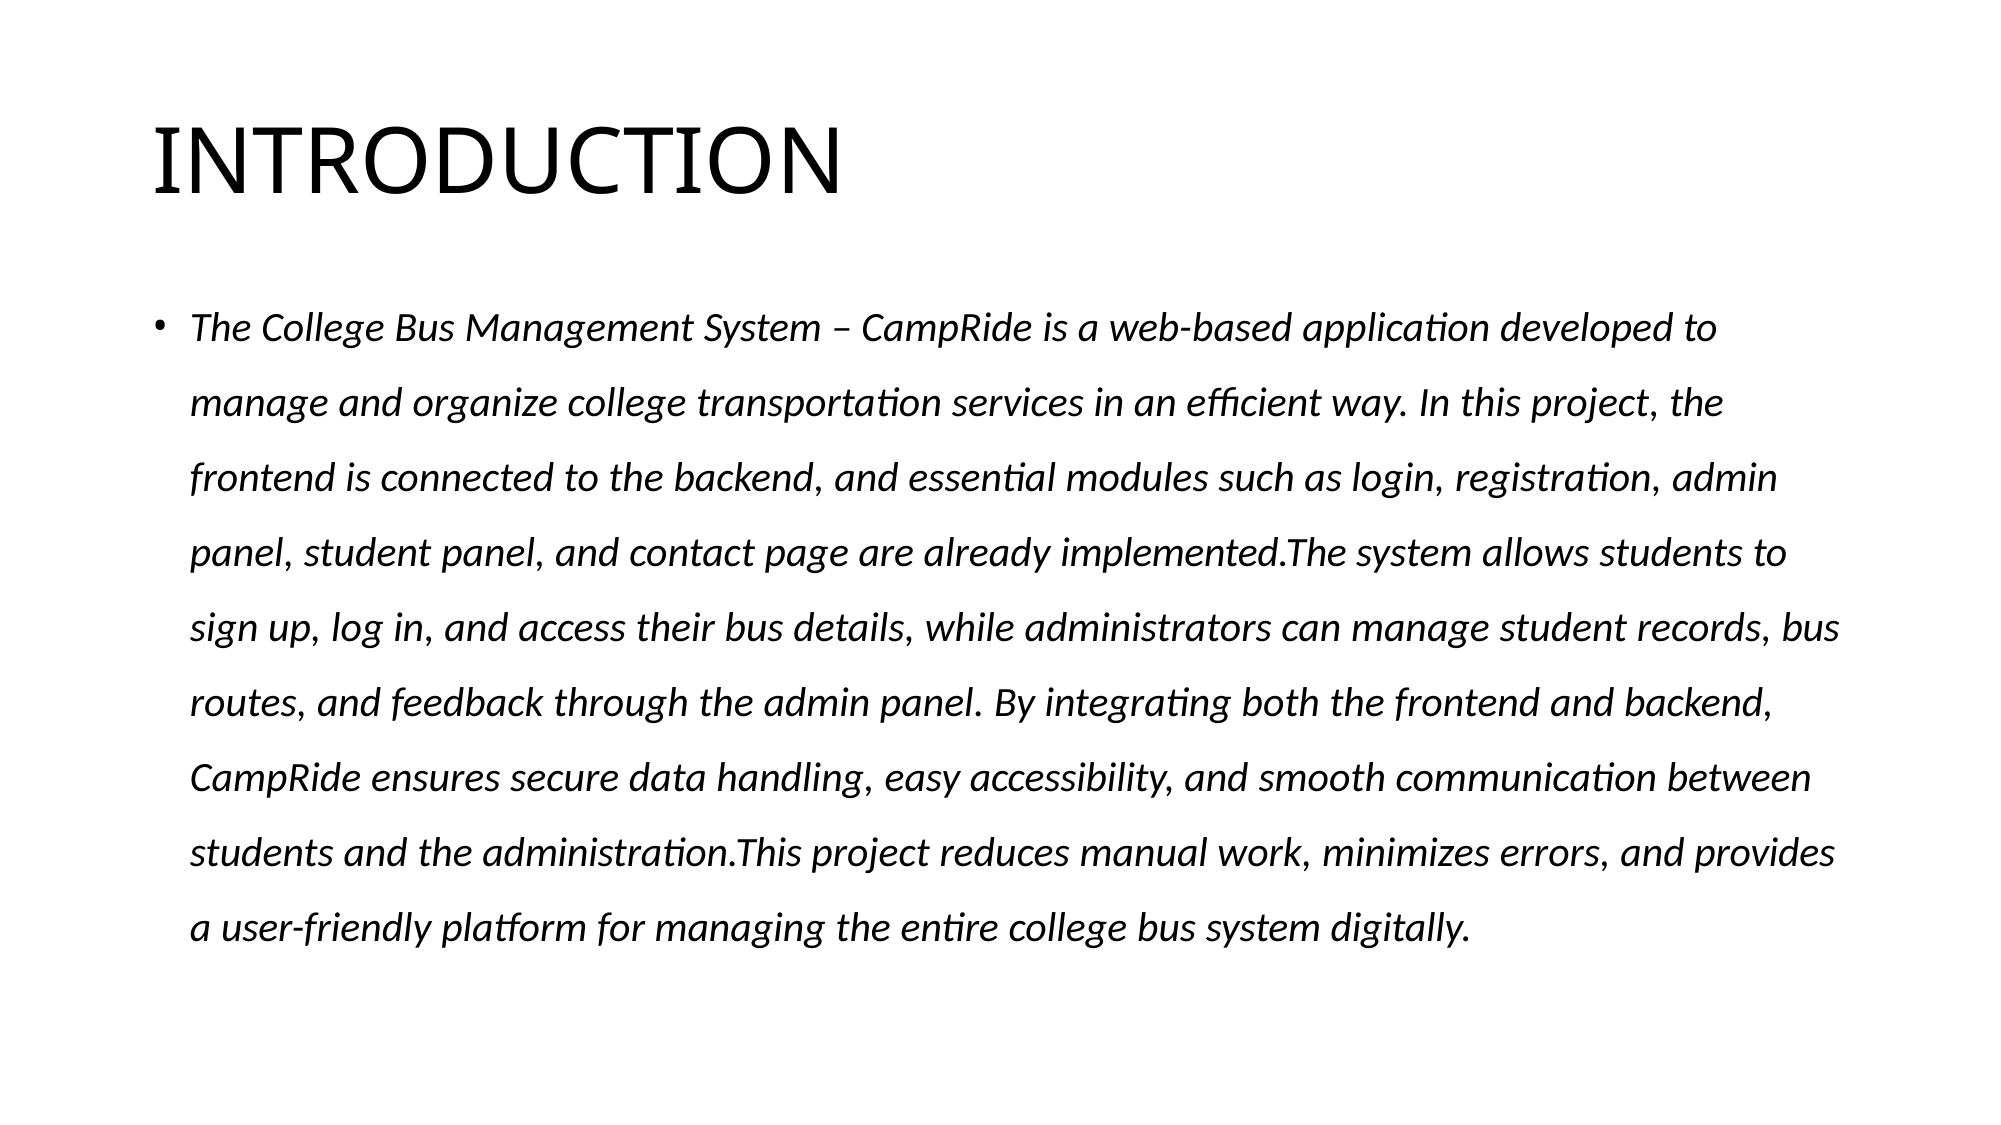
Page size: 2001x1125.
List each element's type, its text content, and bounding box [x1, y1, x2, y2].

text_box The College Bus Management System – CampRide is a web-based application developed to manage and organize college transportation services in an efficient way. In this project, the frontend is connected to the backend, and essential modules such as login, registration, admin panel, student panel, and contact page are already implemented.The system allows students to sign up, log in, and access their bus details, while administrators can manage student records, bus routes, and feedback through the admin panel. By integrating both the frontend and backend, CampRide ensures secure data handling, easy accessibility, and smooth communication between students and the administration.This project reduces manual work, minimizes errors, and provides a user-friendly platform for managing the entire college bus system digitally. [150, 272, 1841, 950]
title INTRODUCTION [150, 100, 1129, 272]
